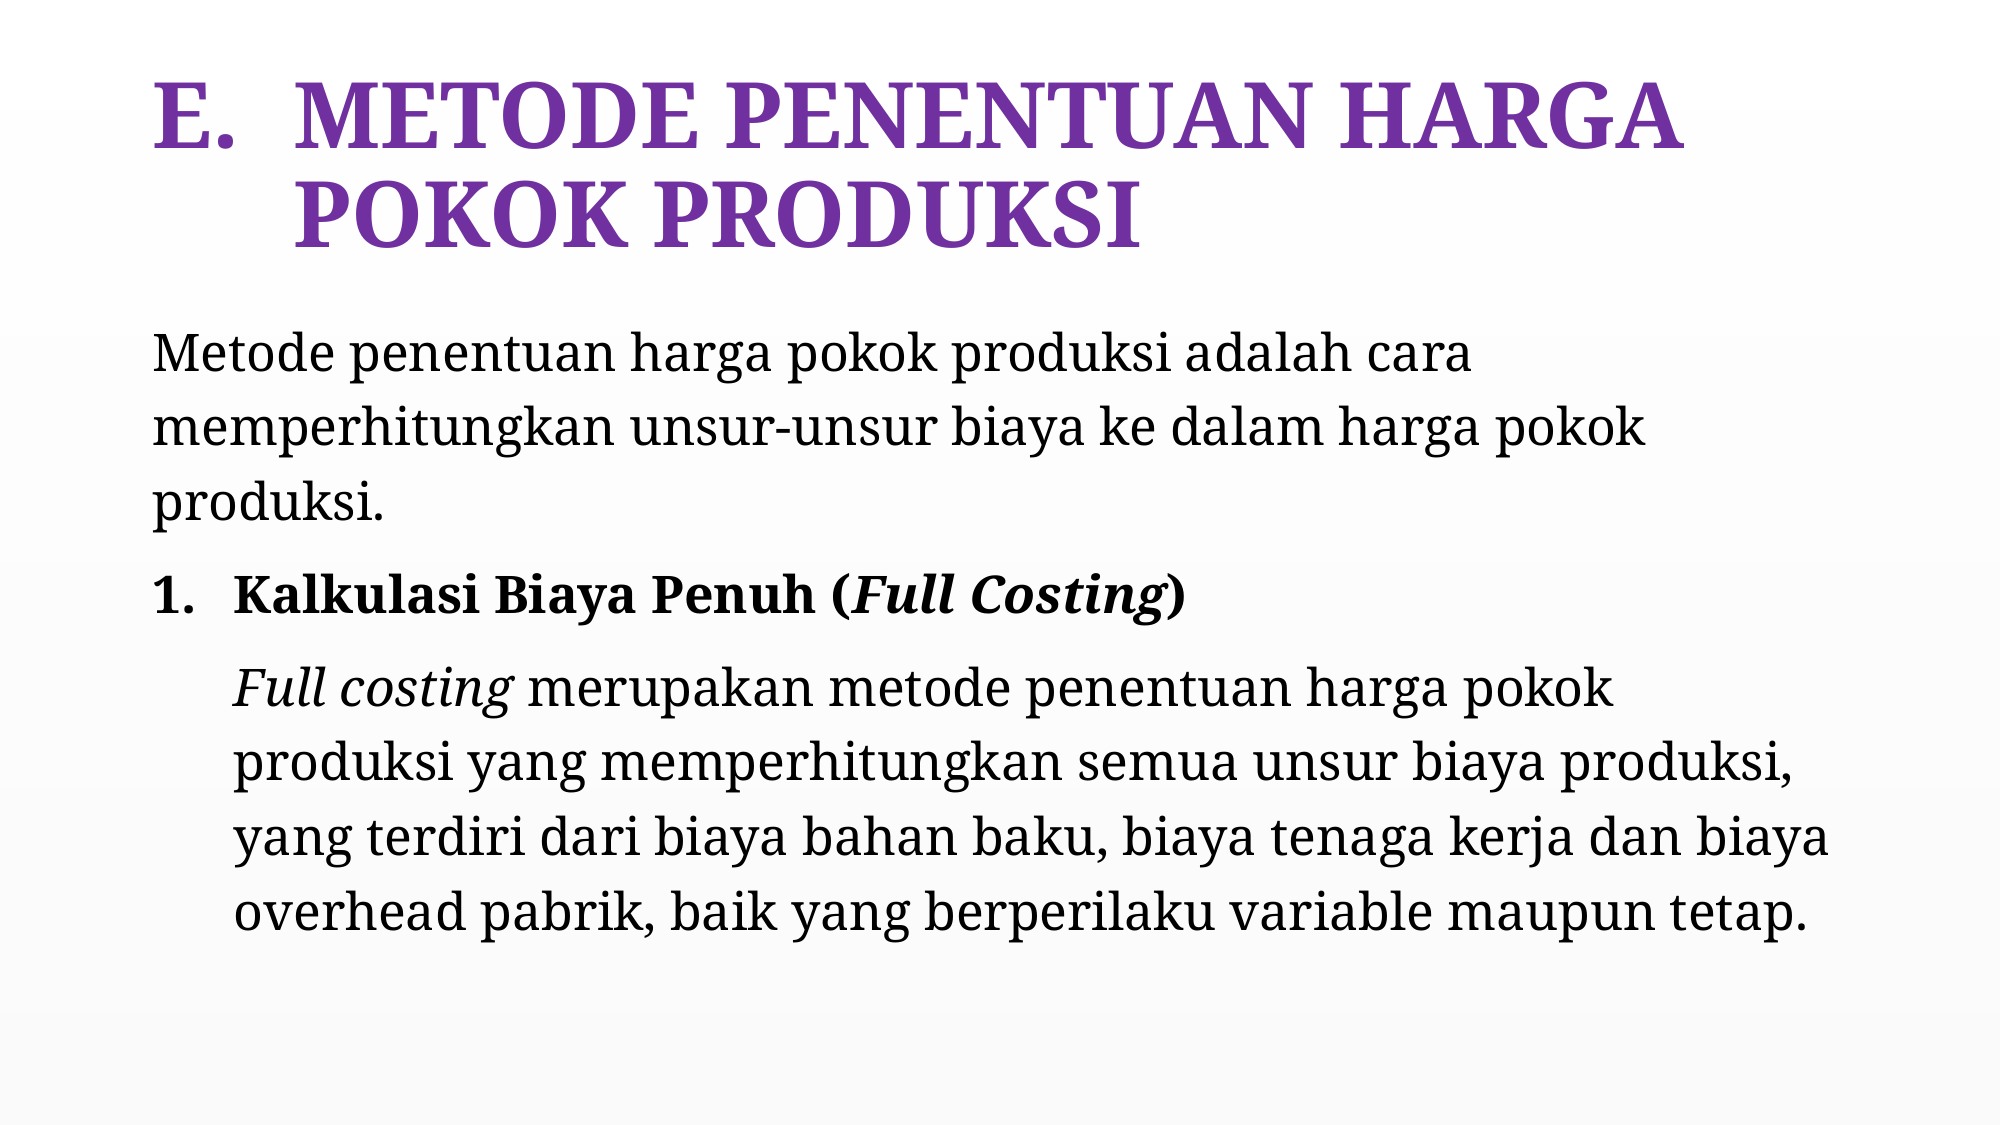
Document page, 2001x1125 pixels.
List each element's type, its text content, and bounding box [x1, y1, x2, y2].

list Metode penentuan harga pokok produksi adalah cara memperhitungkan unsur-unsur biaya ke dalam harga pokok produksi. Kalkulasi Biaya Penuh (Full Costing) Full costing merupakan metode penentuan harga pokok produksi yang memperhitungkan semua unsur biaya produksi, yang terdiri dari biaya bahan baku, biaya tenaga kerja dan biaya overhead pabrik, baik yang berperilaku variable maupun tetap. [137, 299, 1863, 1014]
title METODE PENENTUAN HARGA POKOK PRODUKSI [137, 59, 1863, 278]
